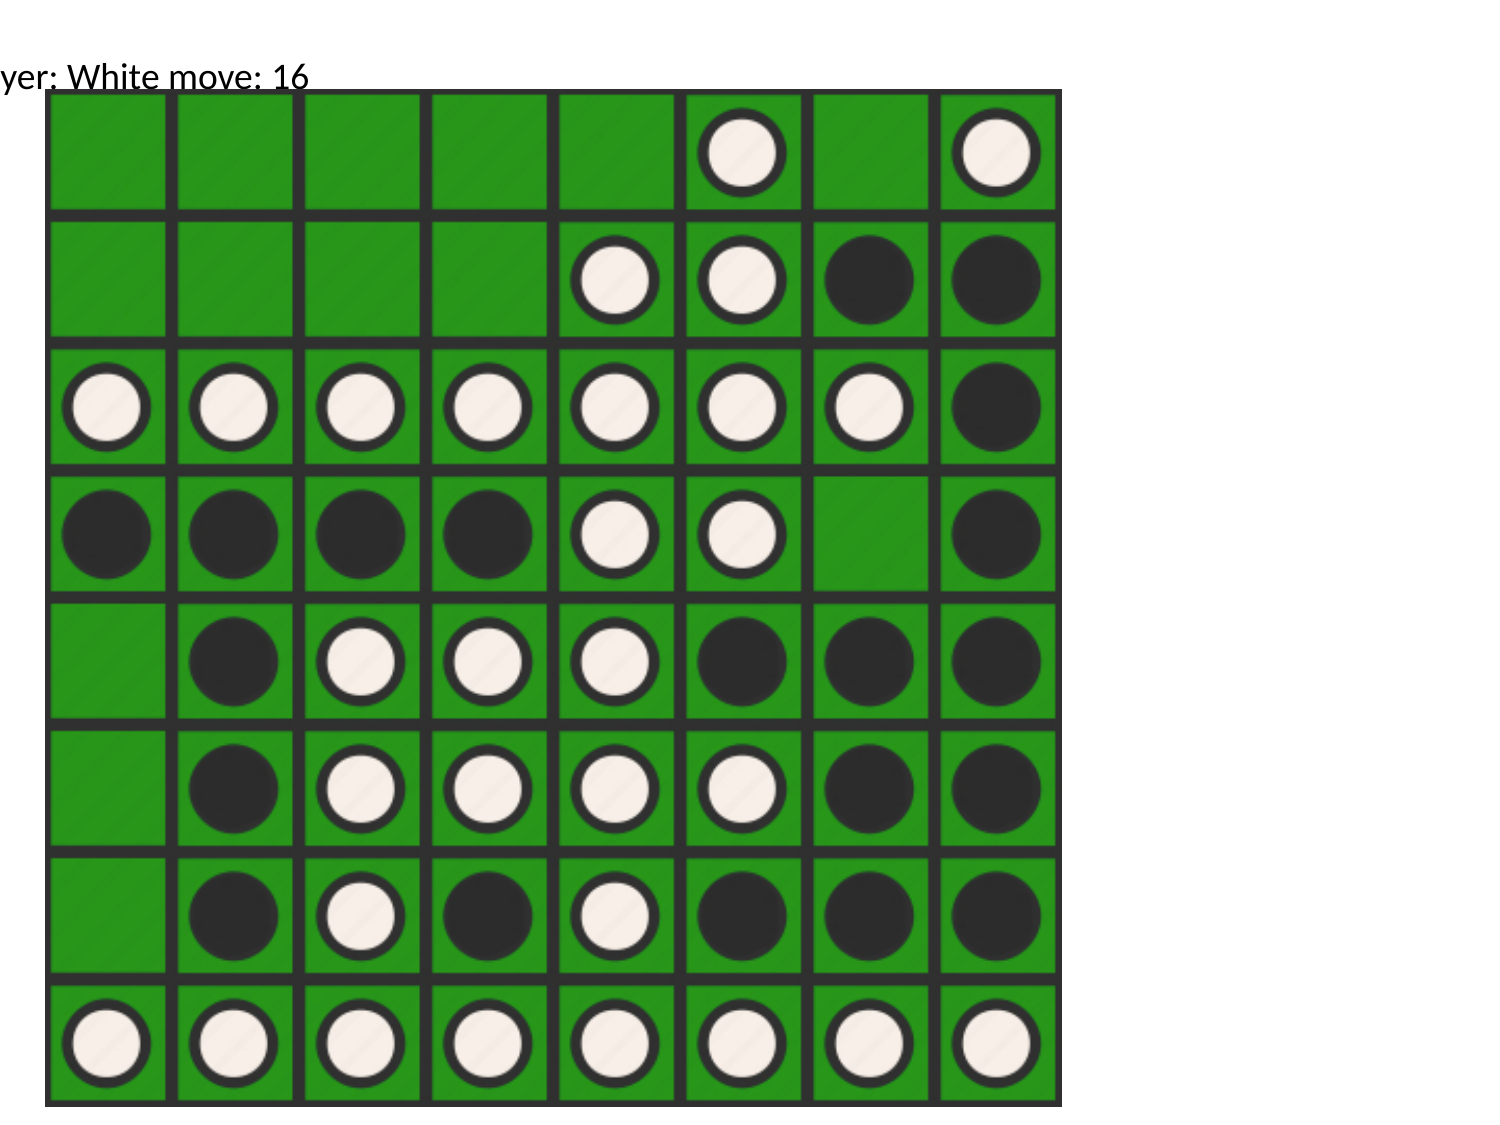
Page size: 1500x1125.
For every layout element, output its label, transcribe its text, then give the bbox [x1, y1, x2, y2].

text_box turn: 46 player: White move: 16 [0, 44, 325, 105]
picture [44, 89, 1062, 1107]
